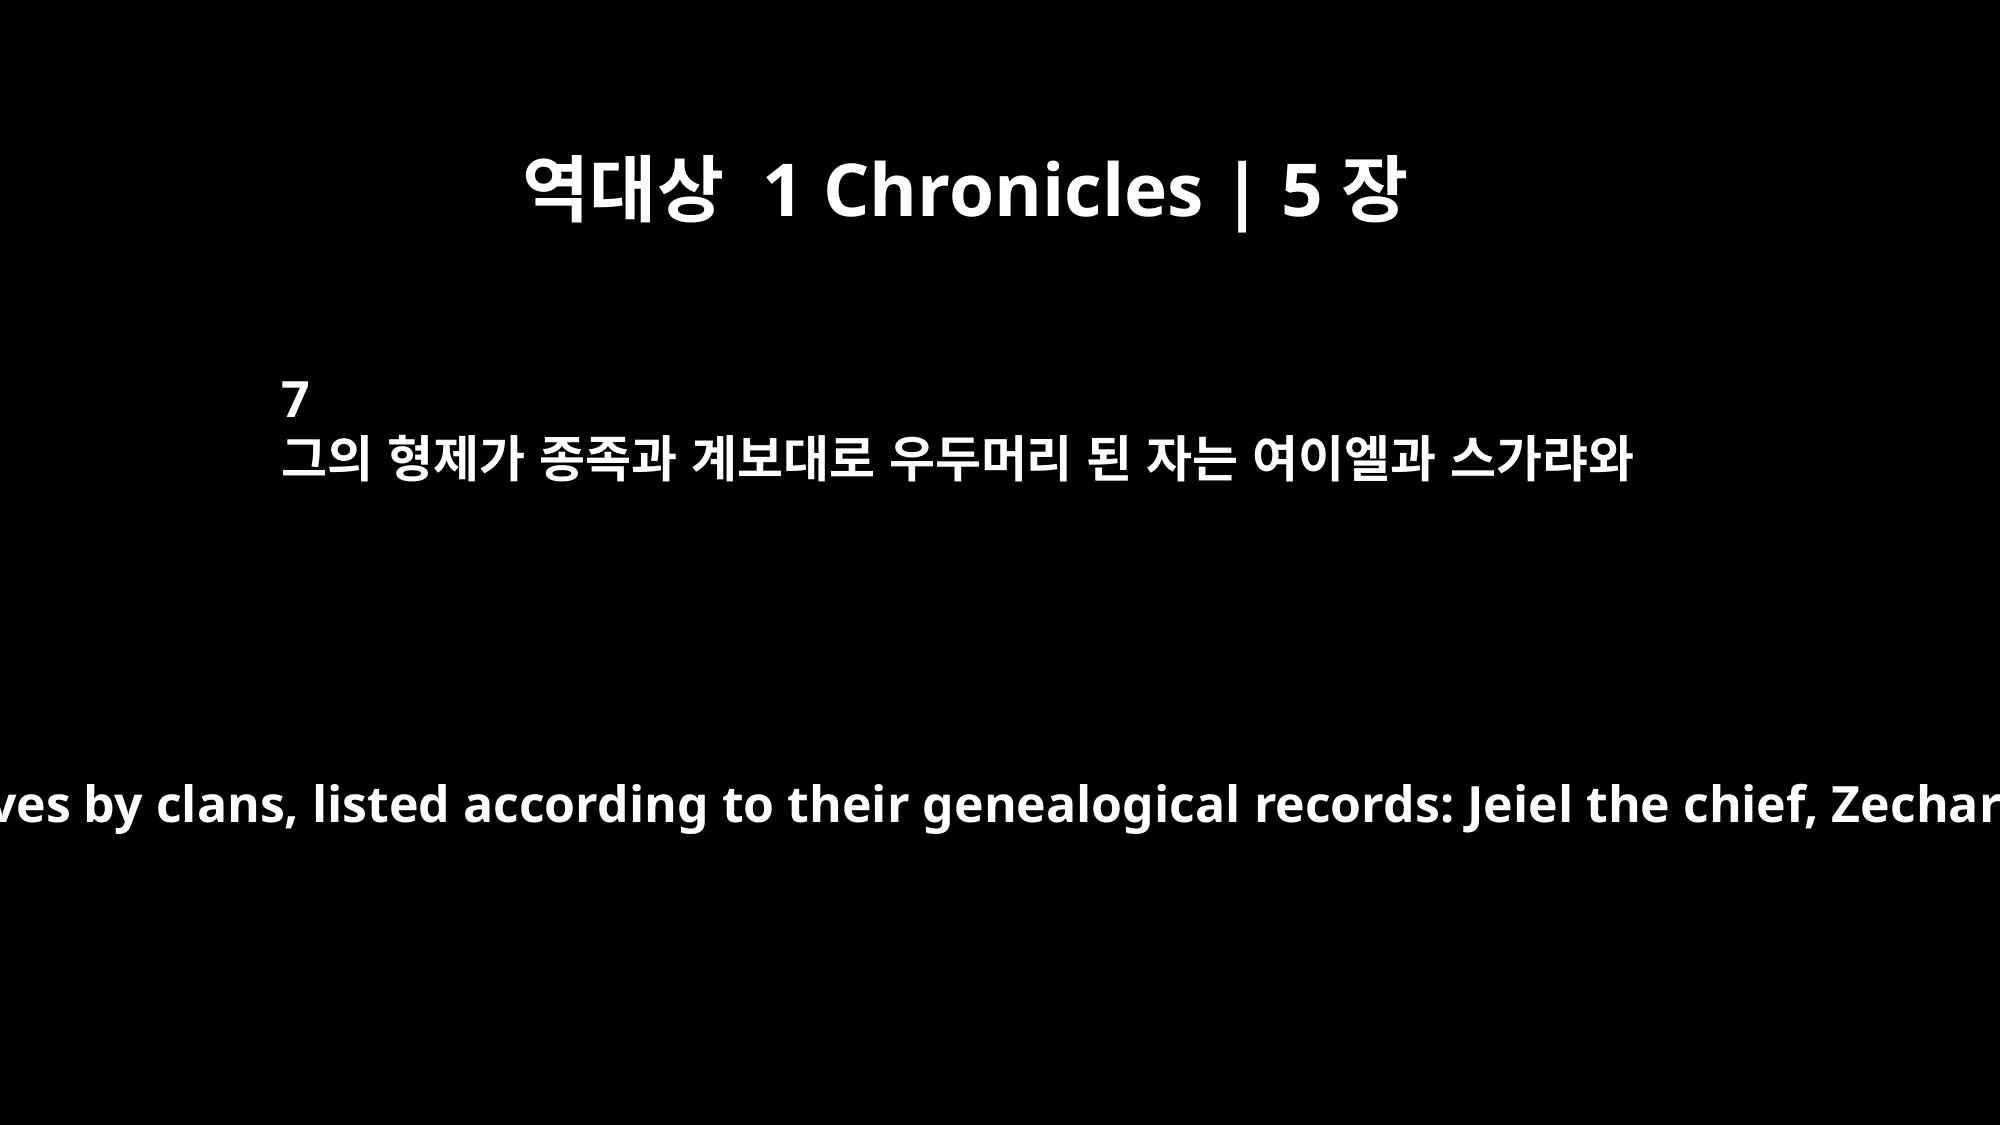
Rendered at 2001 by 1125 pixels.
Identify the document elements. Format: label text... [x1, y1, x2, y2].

text_box 7 그의 형제가 종족과 계보대로 우두머리 된 자는 여이엘과 스가랴와 [266, 359, 1651, 495]
text_box 역대상 1 Chronicles | 5장 [507, 136, 1424, 239]
text_box Their relatives by clans, listed according to their genealogical records: Jeiel the chief, Zechariah, [0, 764, 2000, 840]
